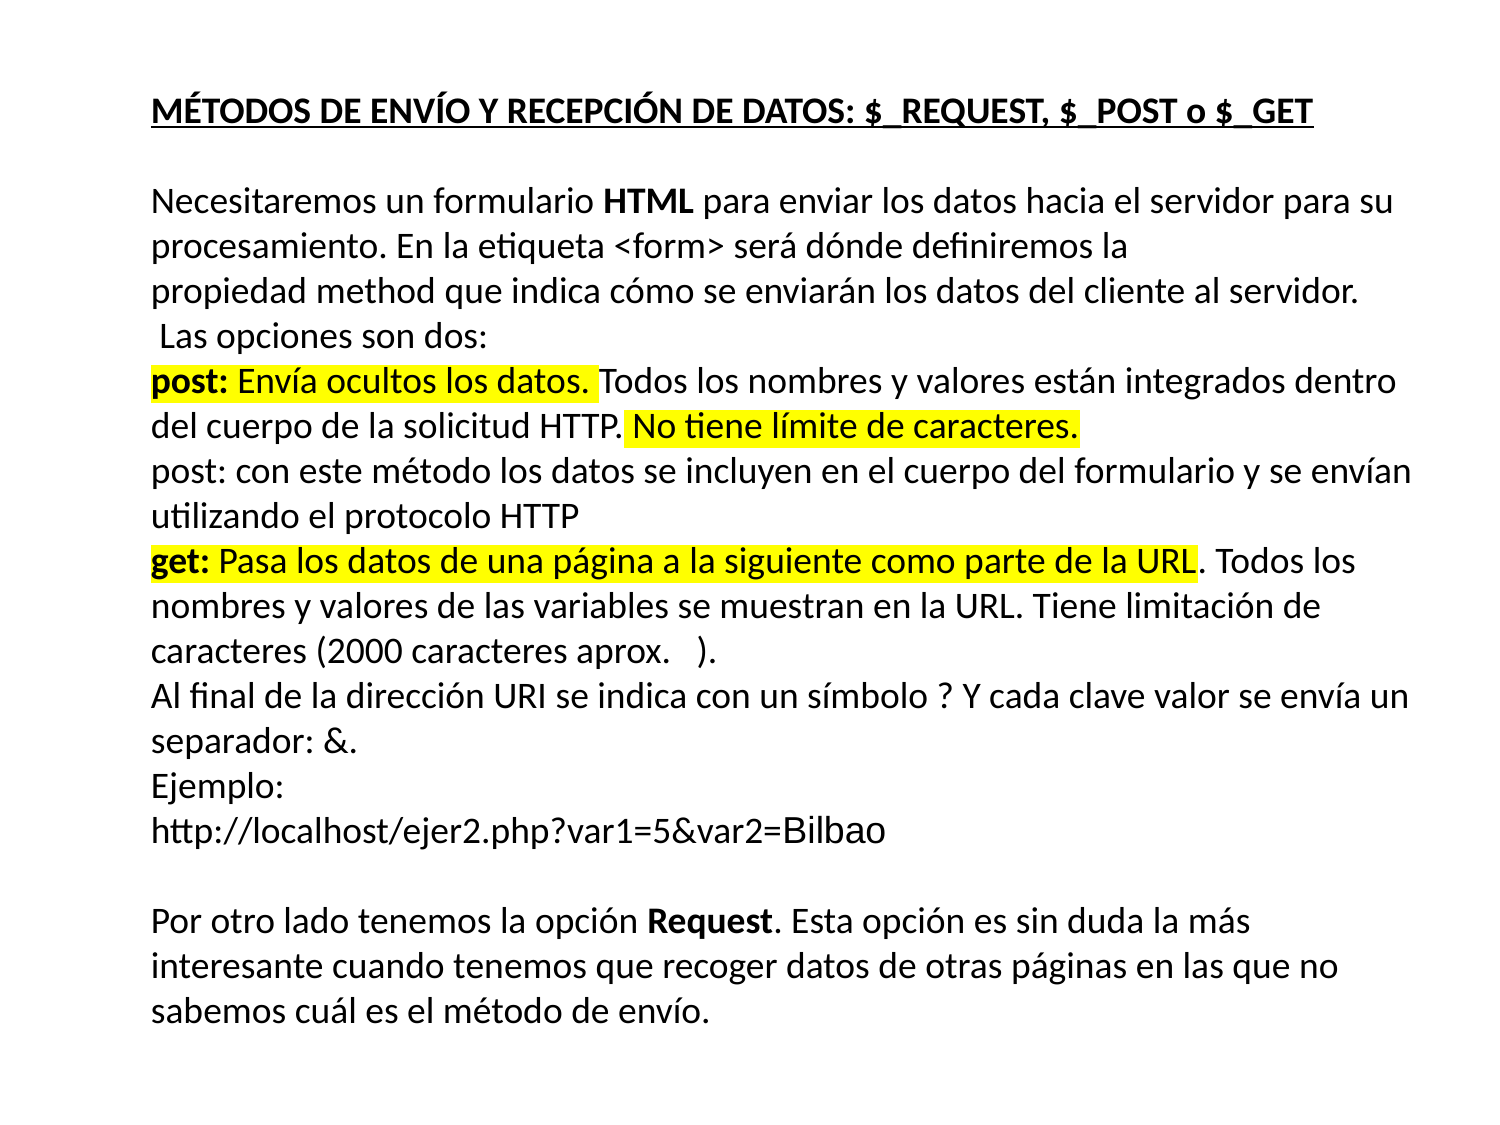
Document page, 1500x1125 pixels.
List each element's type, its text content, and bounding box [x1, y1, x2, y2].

text_box MÉTODOS DE ENVÍO Y RECEPCIÓN DE DATOS: $_REQUEST, $_POST o $_GET Necesitaremos un formulario HTML para enviar los datos hacia el servidor para su procesamiento. En la etiqueta <form> será dónde definiremos la propiedad method que indica cómo se enviarán los datos del cliente al servidor. Las opciones son dos: post: Envía ocultos los datos. Todos los nombres y valores están integrados dentro del cuerpo de la solicitud HTTP. No tiene límite de caracteres. post: con este método los datos se incluyen en el cuerpo del formulario y se envían utilizando el protocolo HTTP get: Pasa los datos de una página a la siguiente como parte de la URL. Todos los nombres y valores de las variables se muestran en la URL. Tiene limitación de caracteres (2000 caracteres aprox. ). Al final de la dirección URI se indica con un símbolo ? Y cada clave valor se envía un separador: &. Ejemplo: http://localhost/ejer2.php?var1=5&var2=Bilbao Por otro lado tenemos la opción Request. Esta opción es sin duda la más interesante cuando tenemos que recoger datos de otras páginas en las que no sabemos cuál es el método de envío. [135, 78, 1436, 1084]
